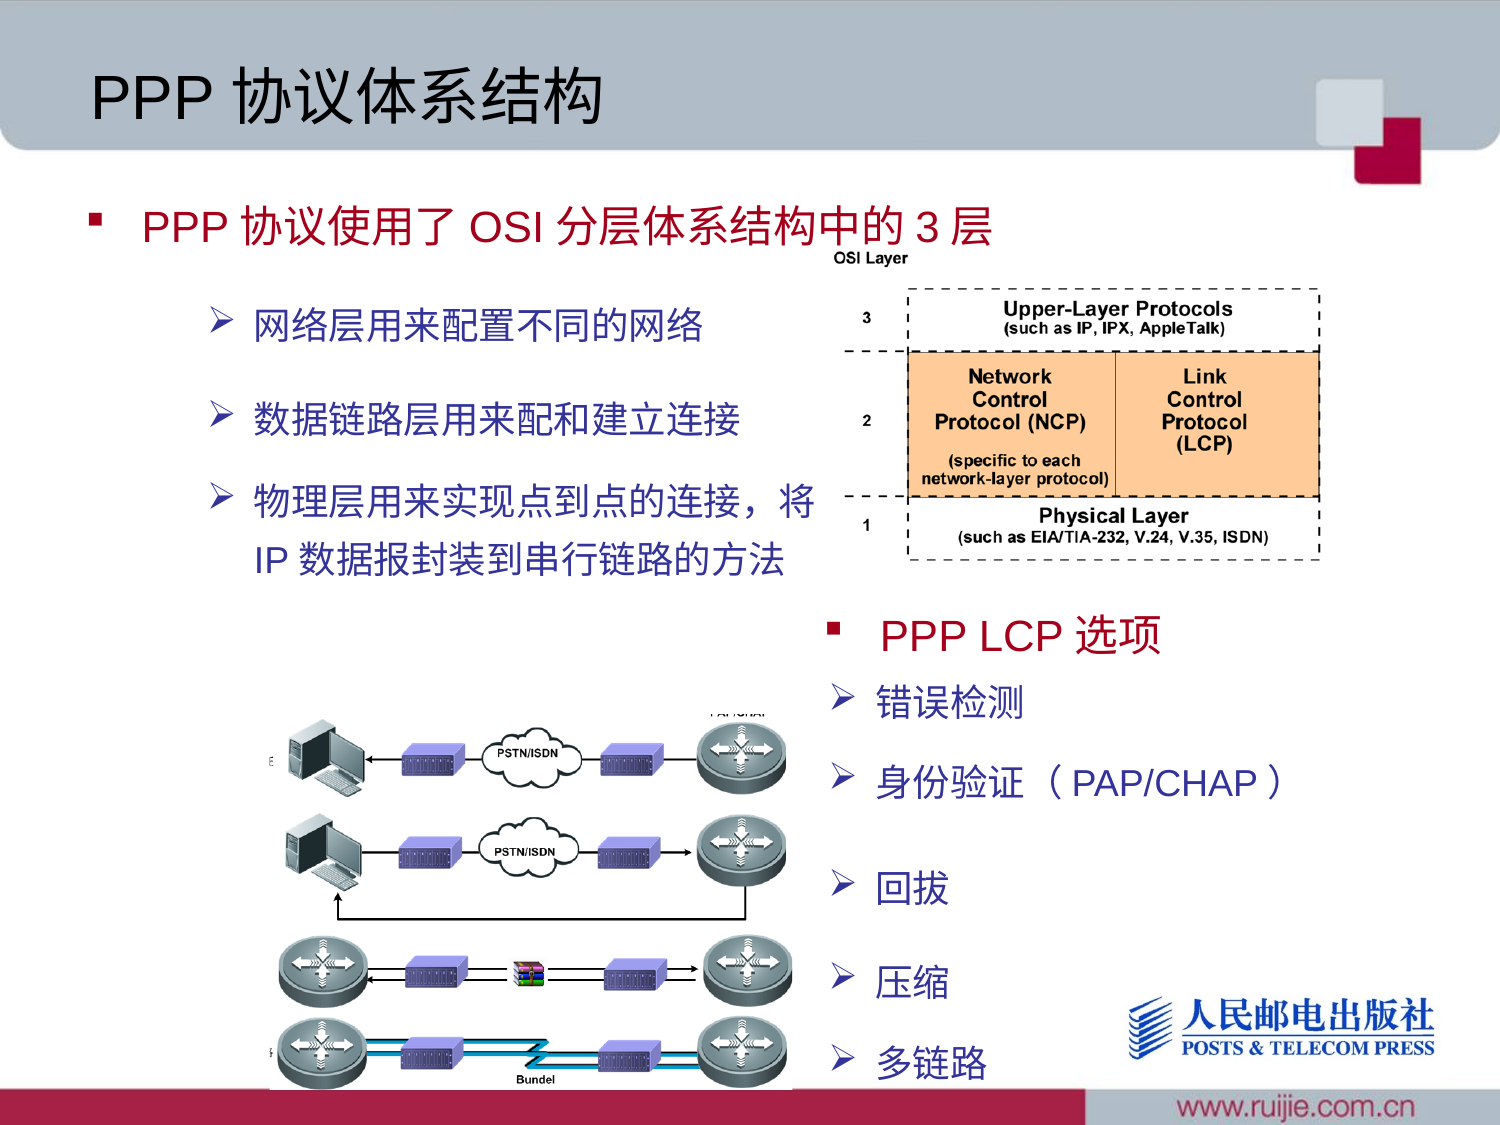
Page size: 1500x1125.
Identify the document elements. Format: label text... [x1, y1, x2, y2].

text_box 物理层用来实现点到点的连接，将IP数据报封装到串行链路的方法 [117, 456, 856, 621]
text_box 错误检测 身份验证（PAP/CHAP） [738, 644, 1348, 797]
list PPP协议使用了OSI分层体系结构中的3层 [70, 165, 1325, 282]
title PPP协议体系结构 [74, 30, 1306, 159]
text_box PPP LCP选项 [808, 574, 1266, 668]
text_box 多链路 [738, 1019, 1125, 1102]
text_box 回拔 [797, 843, 1102, 938]
picture [0, 0, 1500, 1125]
text_box 压缩 [797, 938, 1090, 1008]
text_box 网络层用来配置不同的网络 [117, 281, 826, 375]
text_box 数据链路层用来配和建立连接 [117, 375, 826, 456]
